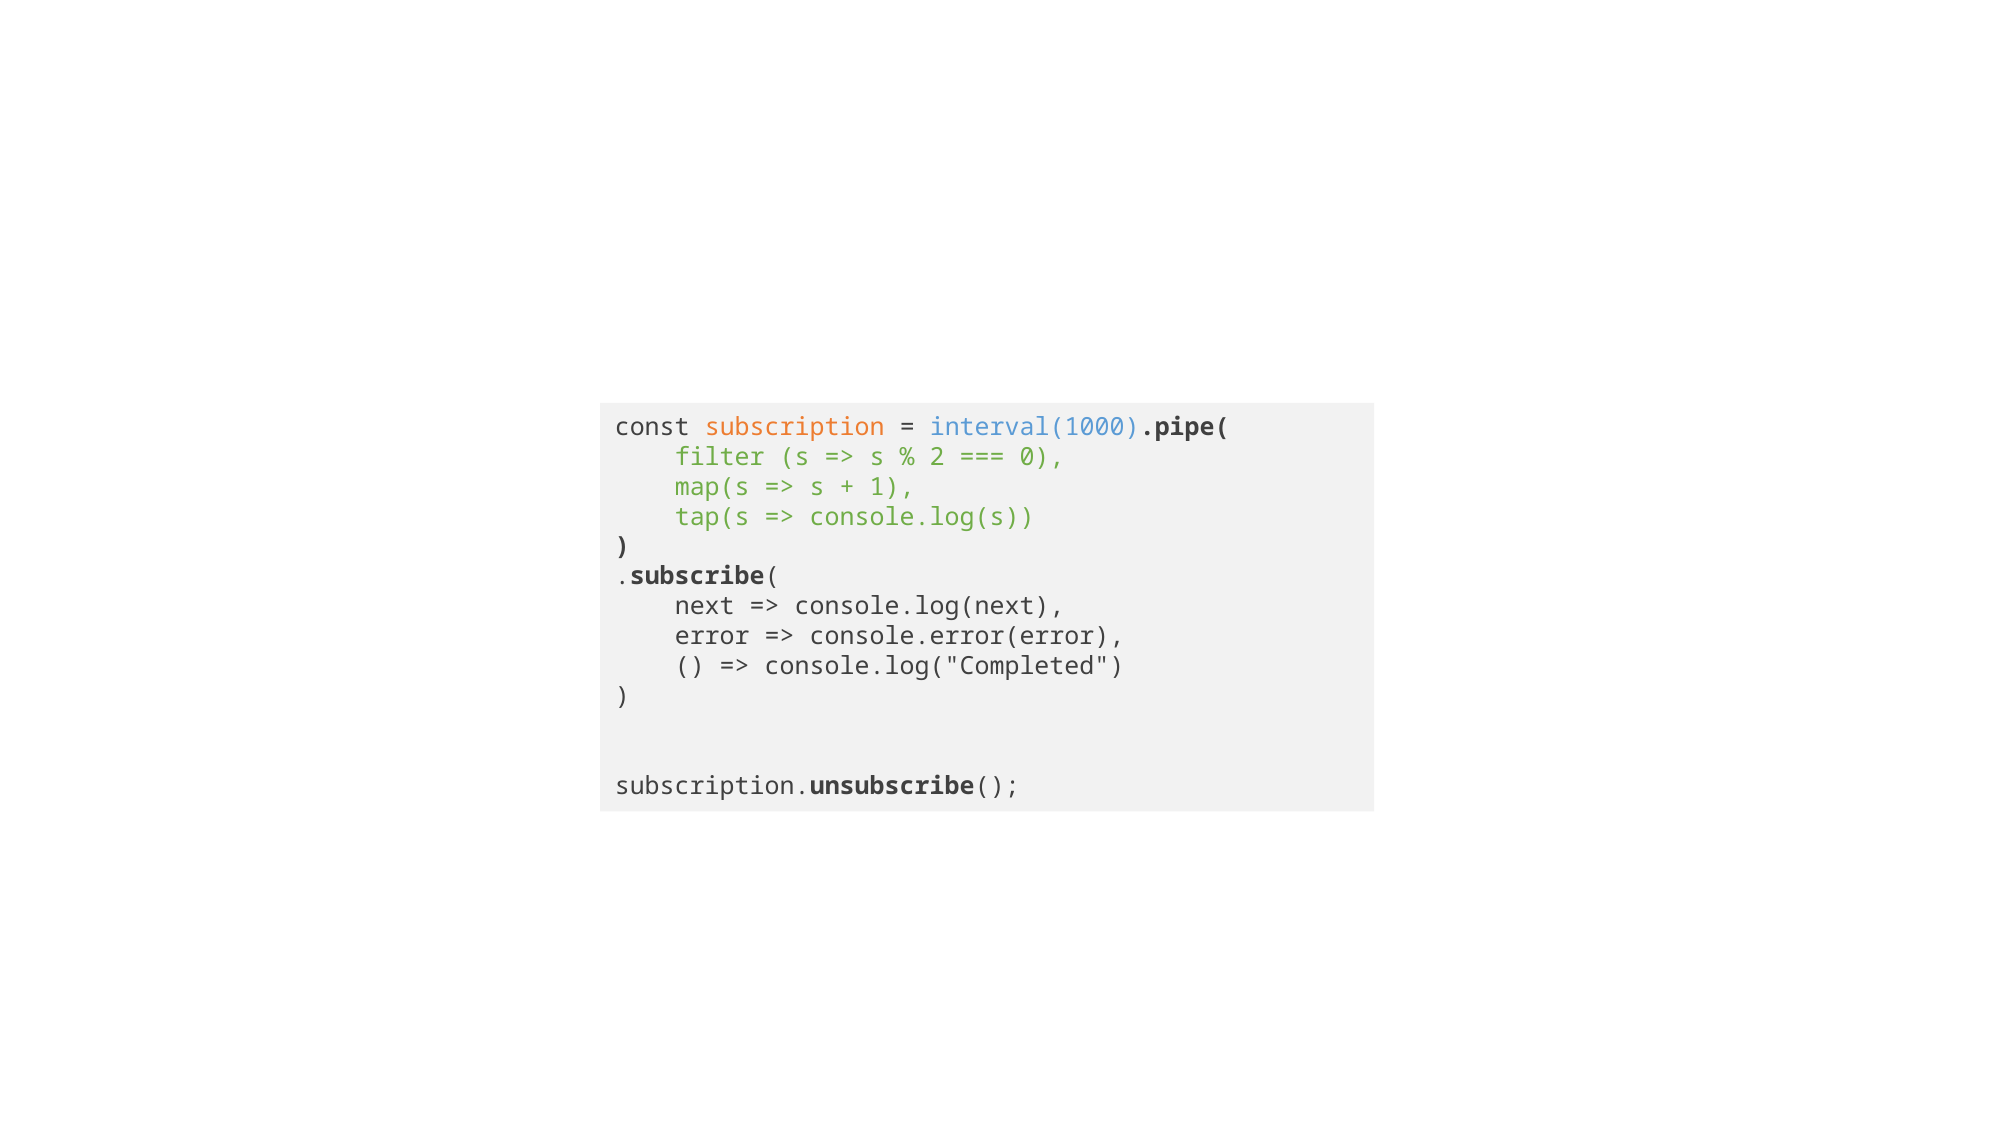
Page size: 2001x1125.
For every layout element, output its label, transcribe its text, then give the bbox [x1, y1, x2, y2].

text_box const subscription = interval(1000).pipe( filter (s => s % 2 === 0), map(s => s + 1), tap(s => console.log(s)) ) .subscribe( next => console.log(next), error => console.error(error), () => console.log("Completed") ) subscription.unsubscribe(); [599, 402, 1375, 812]
